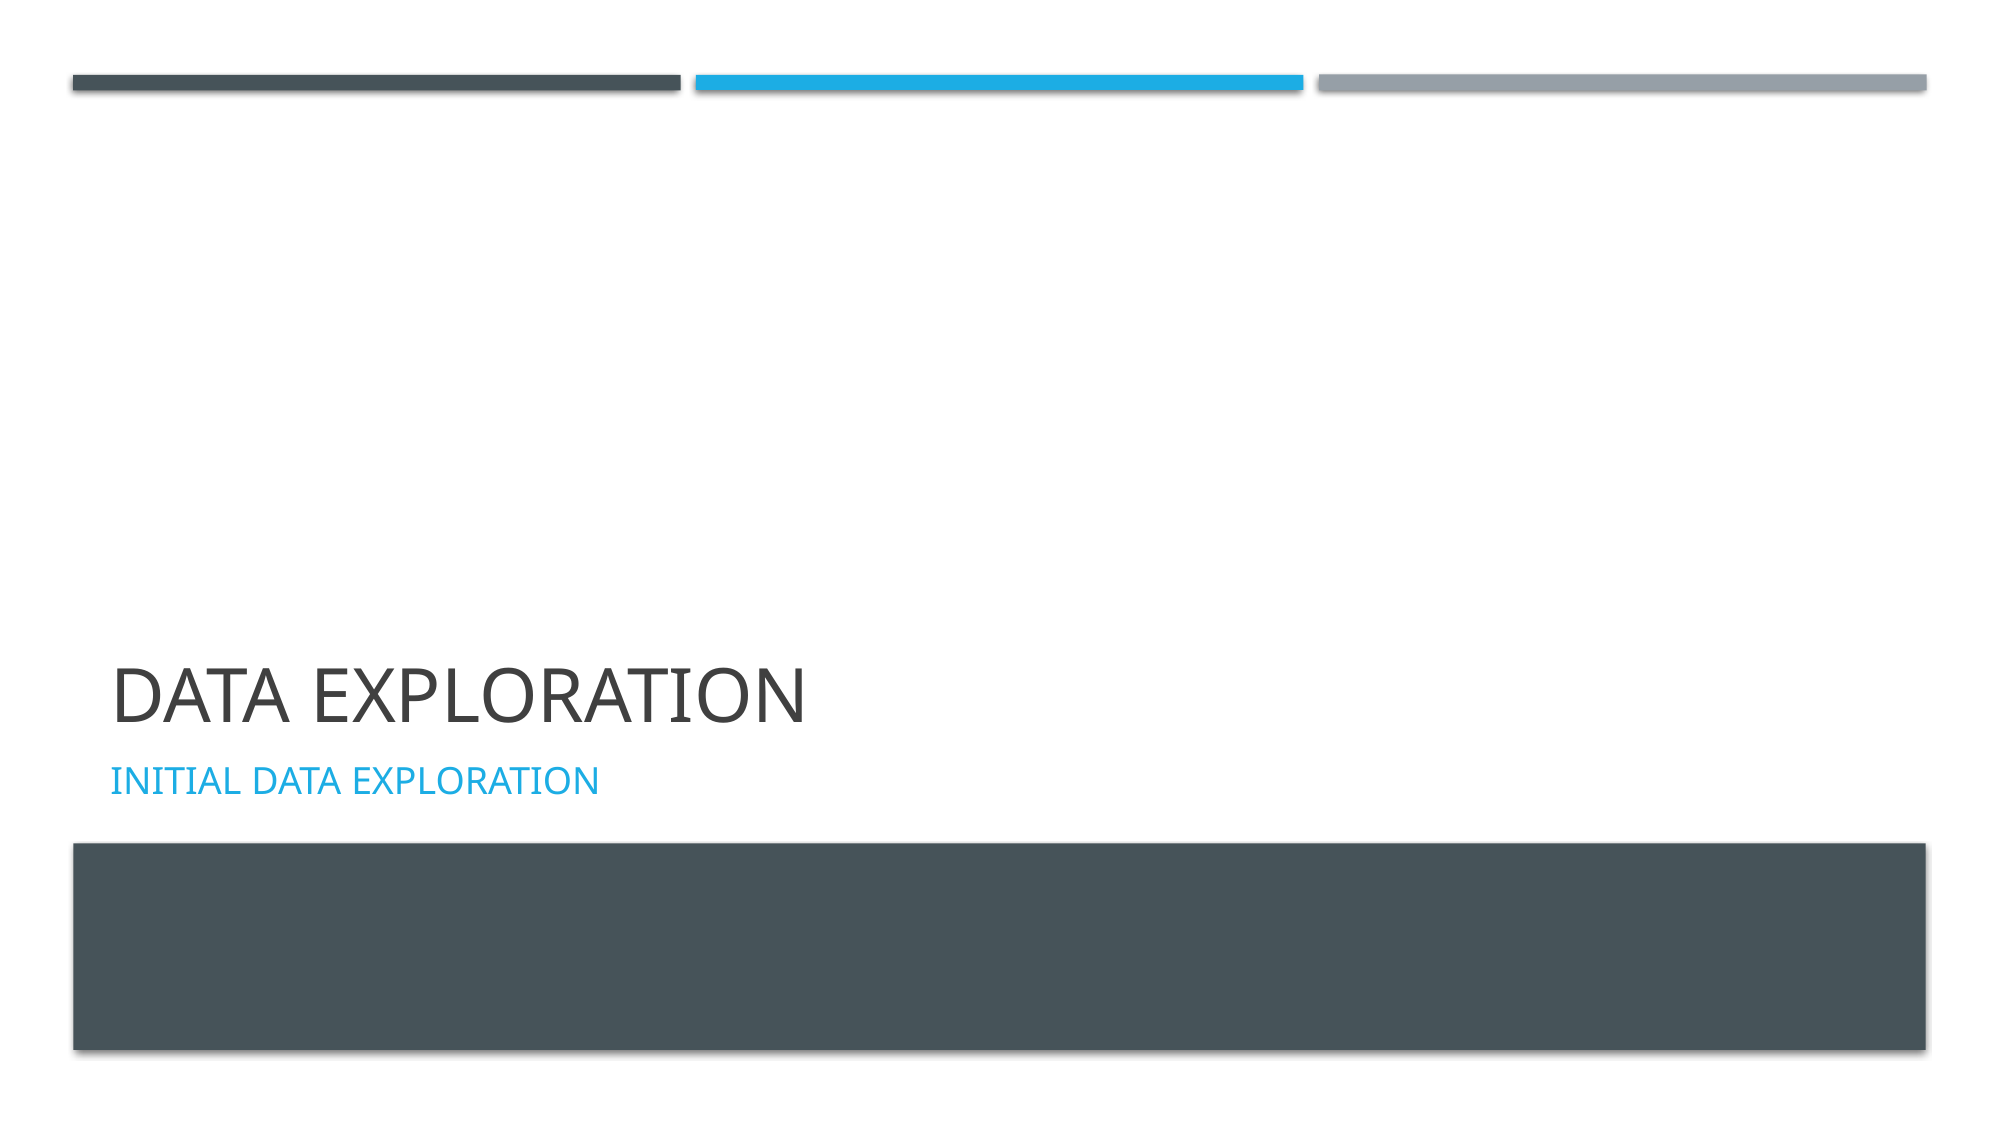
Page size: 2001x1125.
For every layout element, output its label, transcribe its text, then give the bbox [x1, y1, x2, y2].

list Initial data exploration [95, 744, 1905, 844]
title Data exploration [95, 392, 1905, 744]
